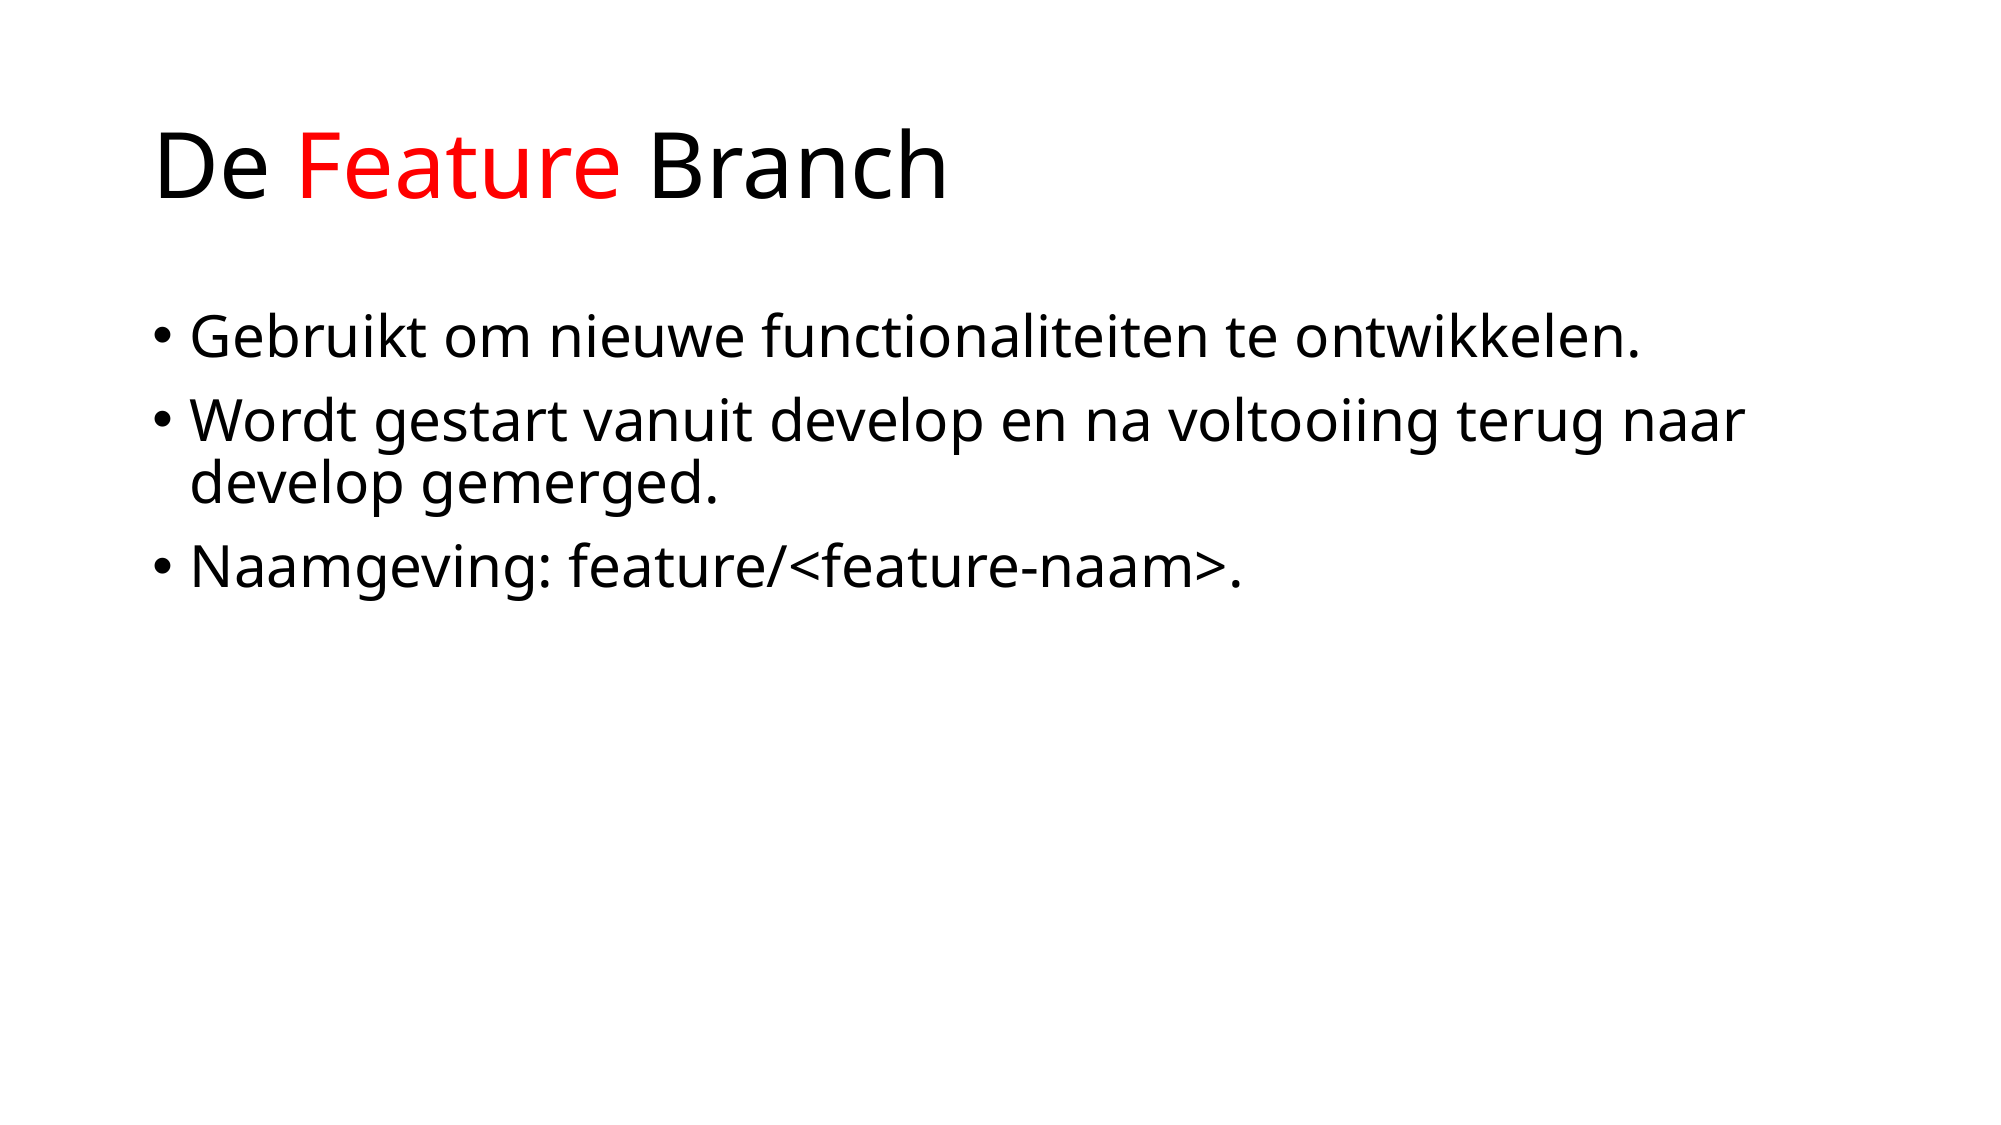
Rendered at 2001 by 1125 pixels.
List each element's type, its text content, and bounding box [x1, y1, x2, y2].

list Gebruikt om nieuwe functionaliteiten te ontwikkelen. Wordt gestart vanuit develop en na voltooiing terug naar develop gemerged. Naamgeving: feature/<feature-naam>. [137, 299, 1863, 1014]
title De Feature Branch [137, 59, 1863, 278]
